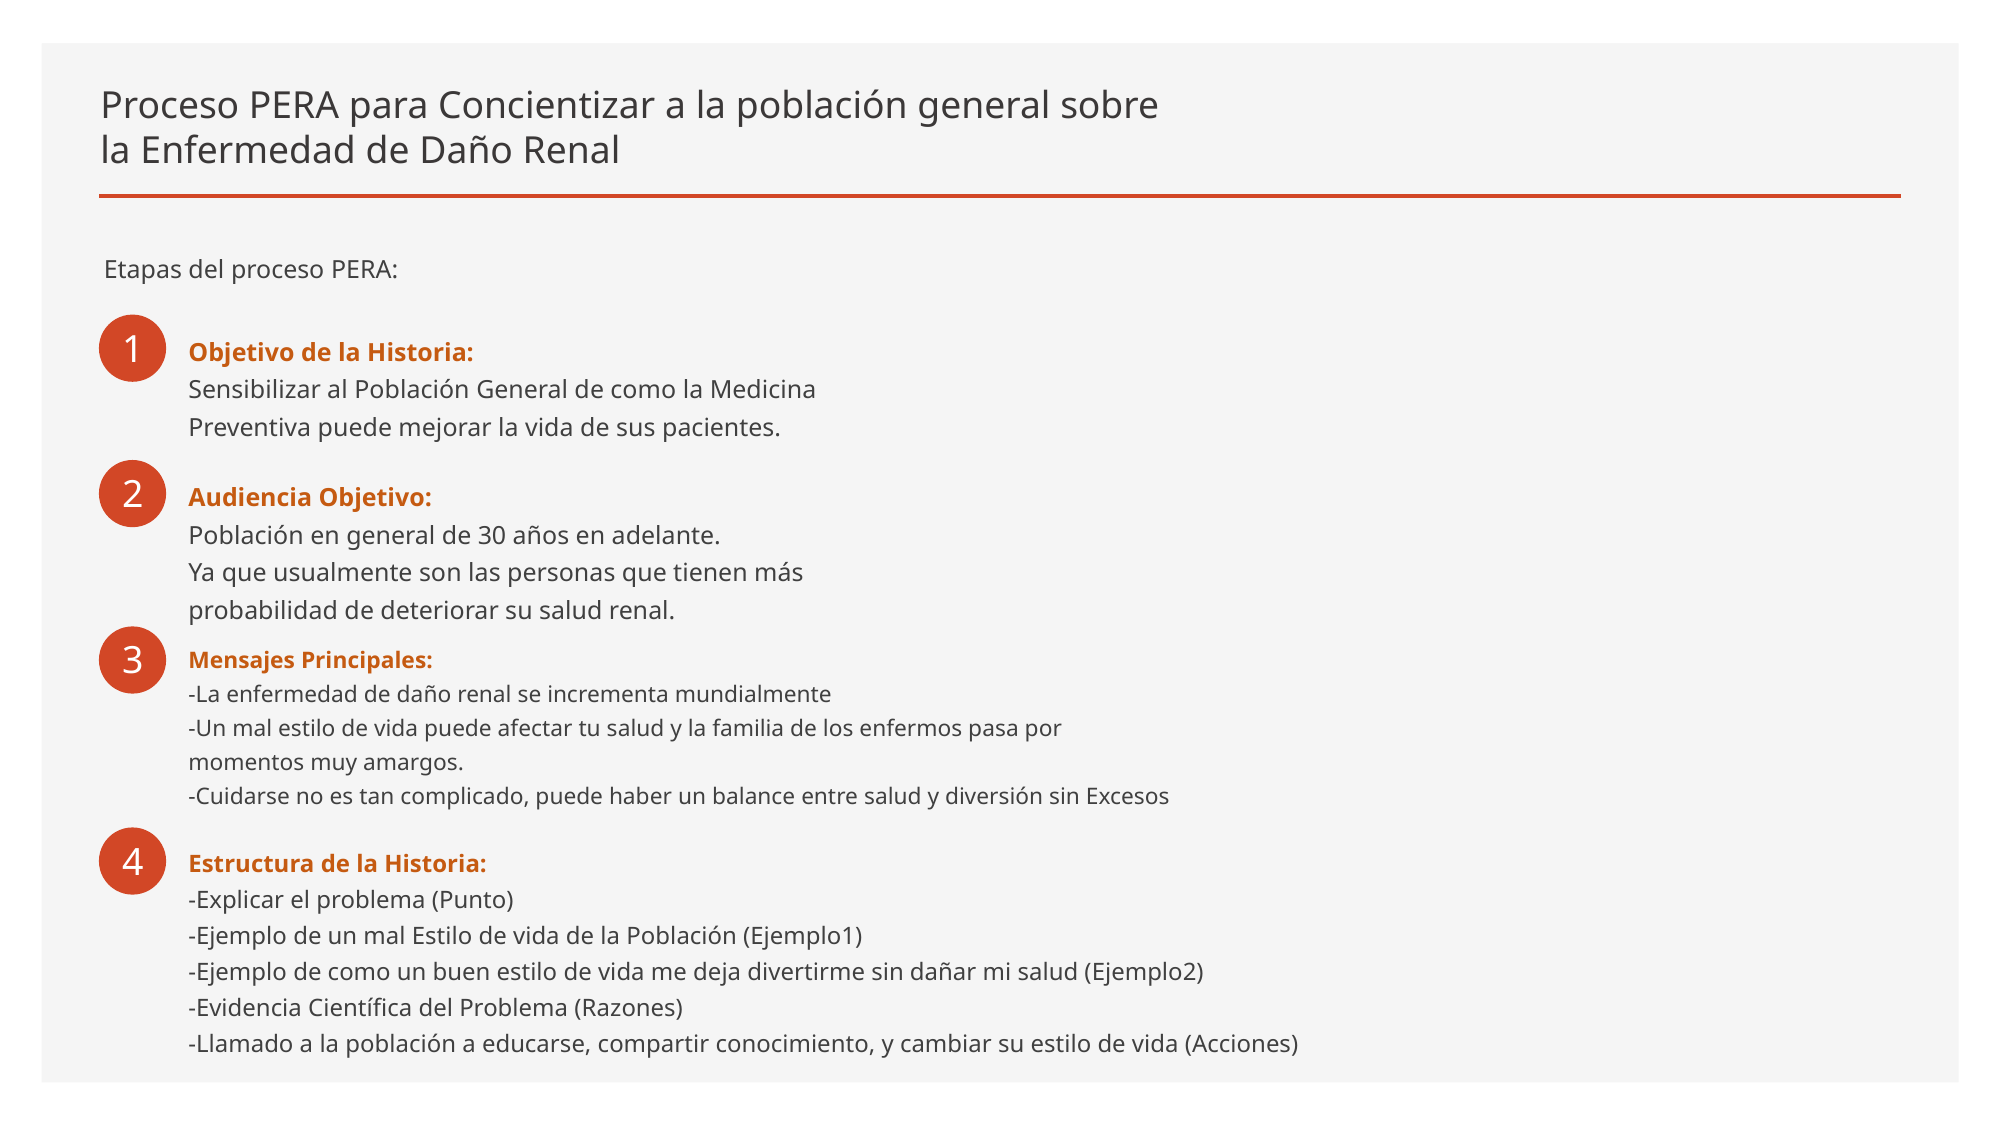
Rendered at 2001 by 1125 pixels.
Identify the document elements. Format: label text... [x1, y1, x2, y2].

title Proceso PERA para Concientizar a la población general sobre la Enfermedad de Daño Renal [85, 73, 1896, 179]
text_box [87, 626, 179, 694]
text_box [87, 459, 179, 528]
text_box Estructura de la Historia: -Explicar el problema (Punto) -Ejemplo de un mal Estilo de vida de la Población (Ejemplo1) -Ejemplo de como un buen estilo de vida me deja divertirme sin dañar mi salud (Ejemplo2) -Evidencia Científica del Problema (Razones) -Llamado a la población a educarse, compartir conocimiento, y cambiar su estilo de vida (Acciones) [173, 833, 1316, 1092]
text_box Audiencia Objetivo: Población en general de 30 años en adelante. Ya que usualmente son las personas que tienen más probabilidad de deteriorar su salud renal. [173, 466, 913, 631]
text_box Etapas del proceso PERA: [88, 238, 928, 317]
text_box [87, 827, 179, 895]
text_box Objetivo de la Historia: Sensibilizar al Población General de como la Medicina Preventiva puede mejorar la vida de sus pacientes. [173, 321, 926, 419]
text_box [87, 314, 179, 382]
text_box Mensajes Principales: -La enfermedad de daño renal se incrementa mundialmente -Un mal estilo de vida puede afectar tu salud y la familia de los enfermos pasa por momentos muy amargos. -Cuidarse no es tan complicado, puede haber un balance entre salud y diversión sin Excesos [173, 631, 1196, 833]
